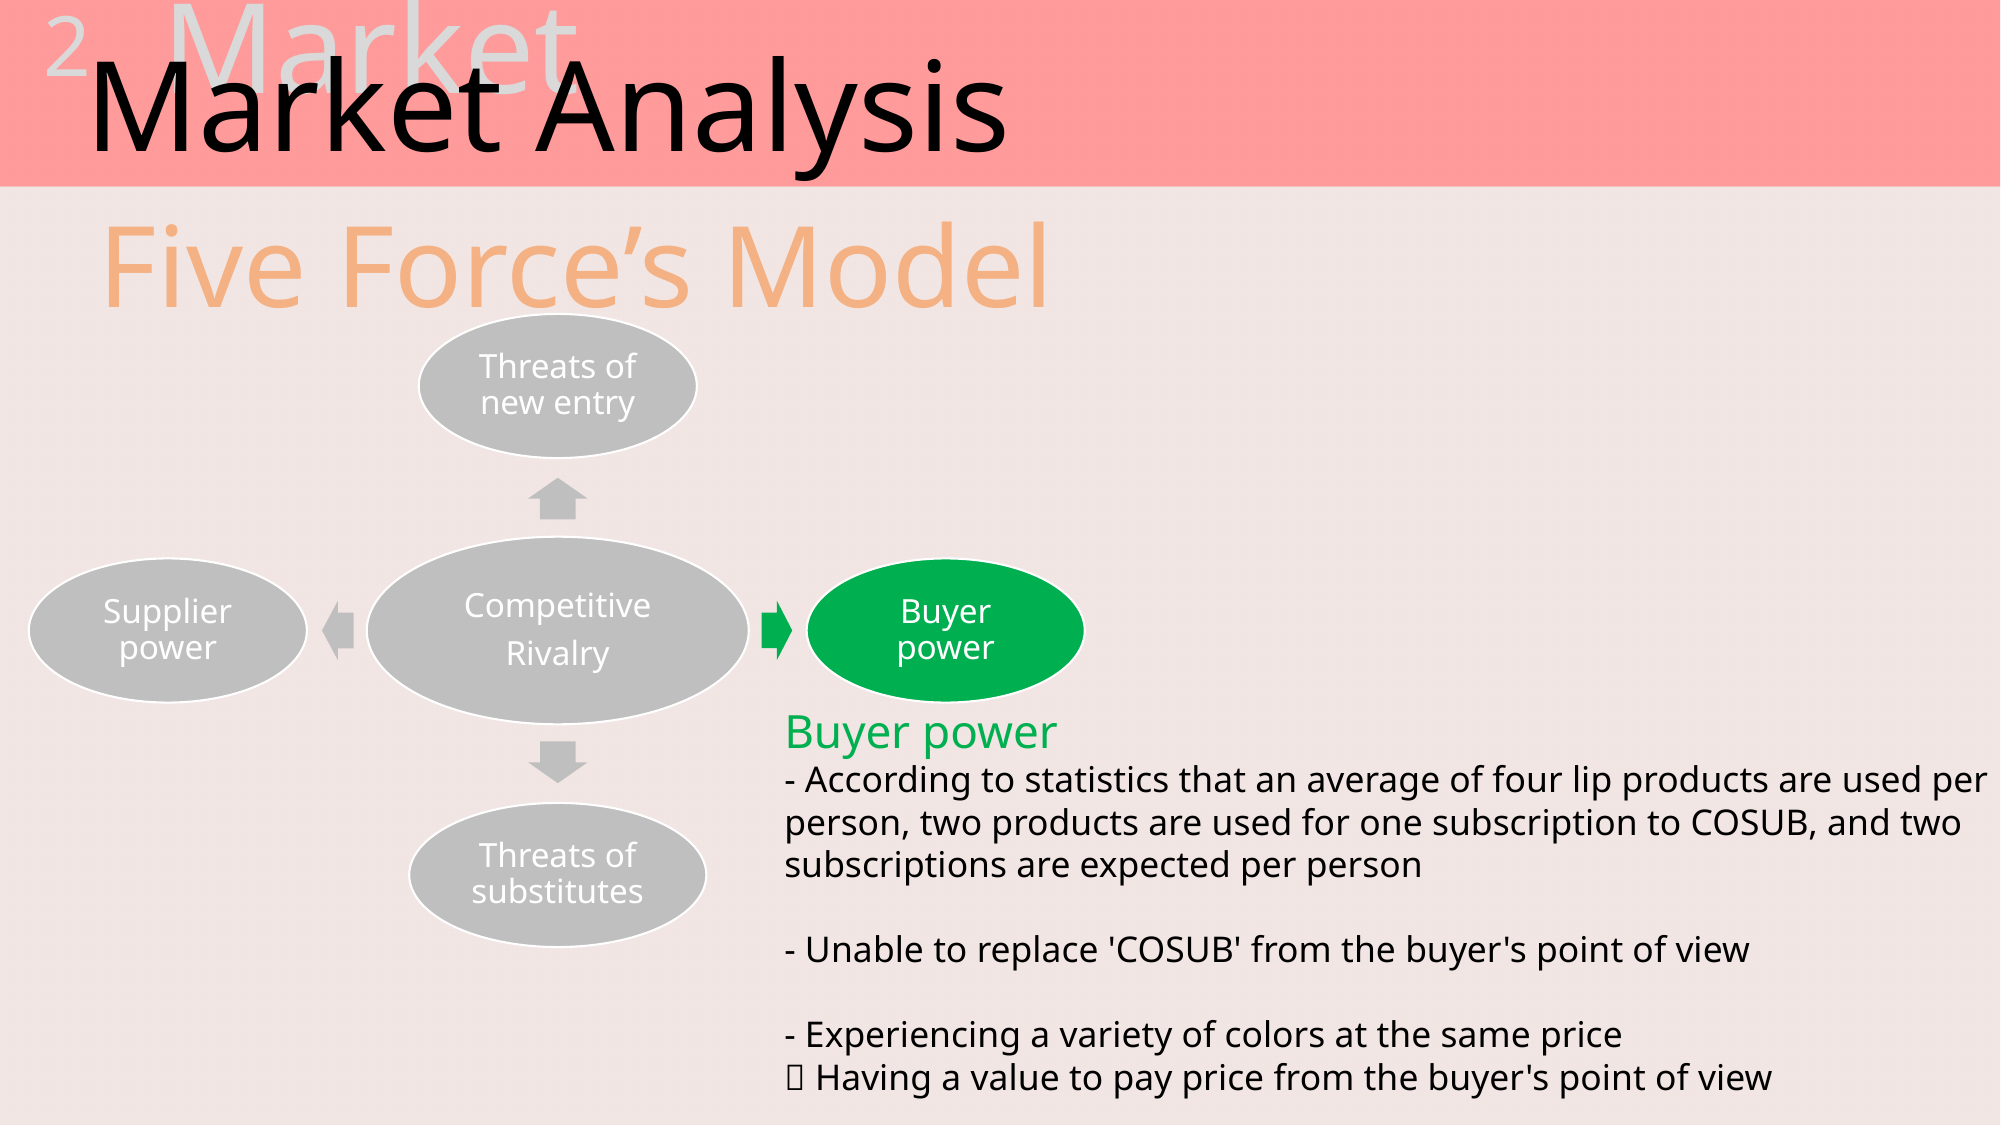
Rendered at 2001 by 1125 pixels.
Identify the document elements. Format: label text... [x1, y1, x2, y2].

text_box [25, 0, 627, 128]
text_box Buyer power - According to statistics that an average of four lip products are used per person, two products are used for one subscription to COSUB, and two subscriptions are expected per person - Unable to replace 'COSUB' from the buyer's point of view - Experiencing a variety of colors at the same price  Having a value to pay price from the buyer's point of view [769, 654, 2000, 1125]
picture [0, 0, 2001, 1125]
text_box Market Analysis [70, 19, 1180, 185]
text_box Five Force’s Model [84, 187, 1070, 298]
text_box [15, 298, 1101, 963]
